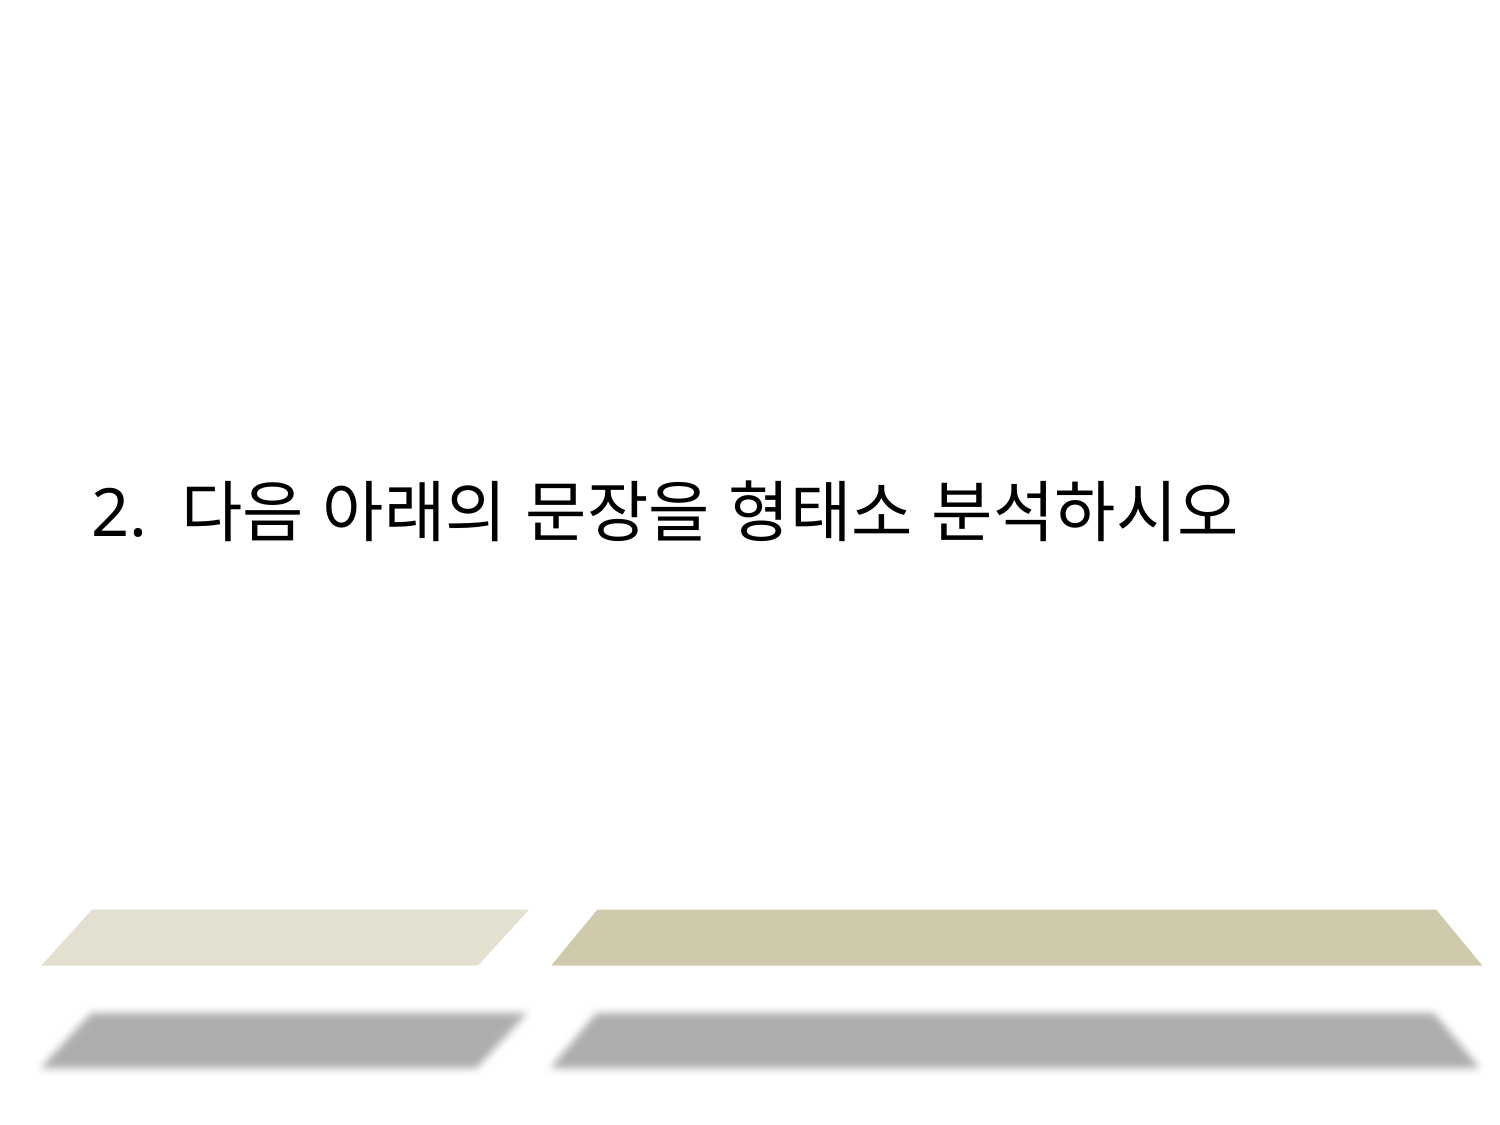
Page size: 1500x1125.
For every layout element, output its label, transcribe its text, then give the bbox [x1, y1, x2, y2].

text_box 2. 다음 아래의 문장을 형태소 분석하시오 [76, 417, 1447, 602]
text_box [39, 907, 531, 968]
text_box [549, 907, 1485, 968]
